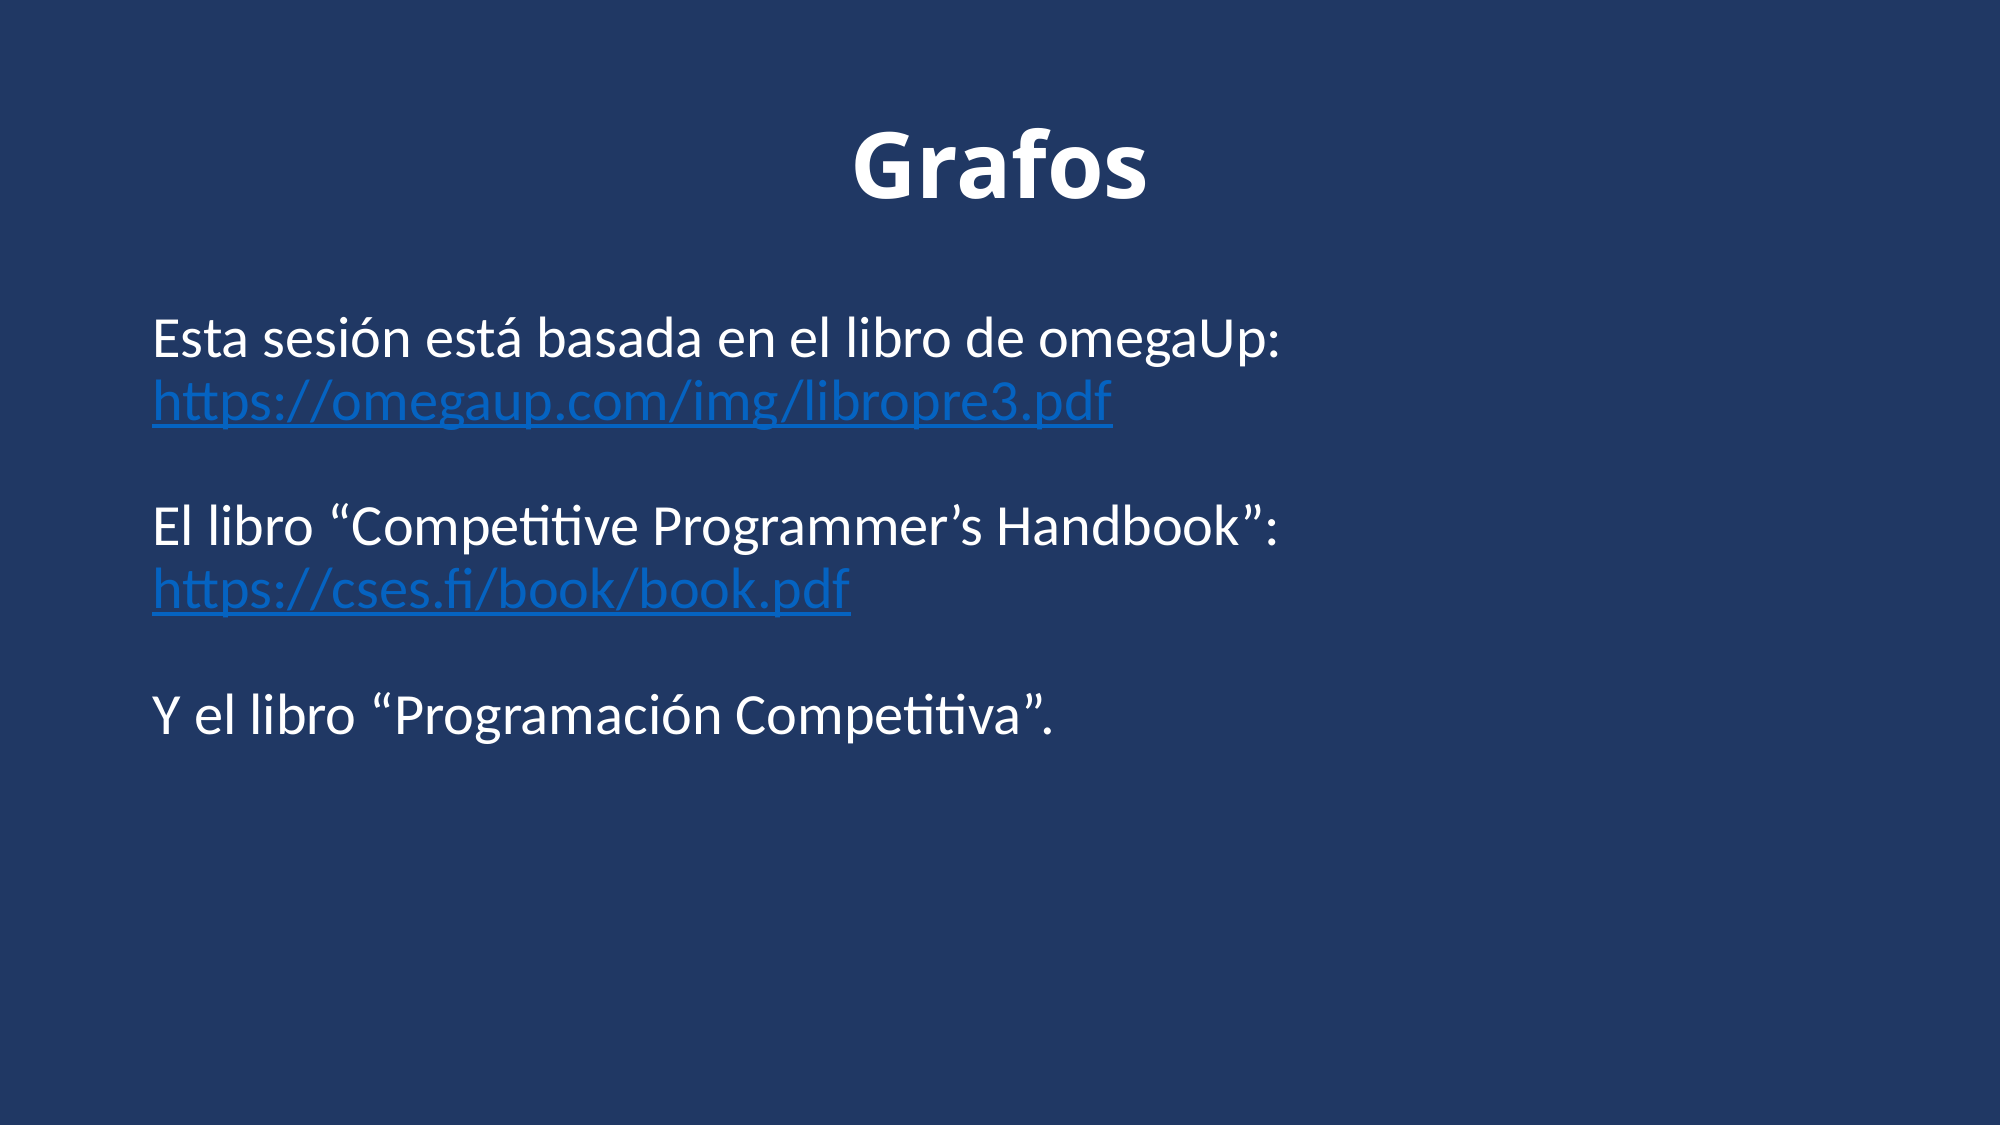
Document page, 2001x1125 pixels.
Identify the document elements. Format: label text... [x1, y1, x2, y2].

title Grafos [137, 59, 1863, 278]
list Esta sesión está basada en el libro de omegaUp: https://omegaup.com/img/libropre3.pdf El libro “Competitive Programmer’s Handbook”: https://cses.fi/book/book.pdf Y el libro “Programación Competitiva”. [137, 299, 1863, 1014]
